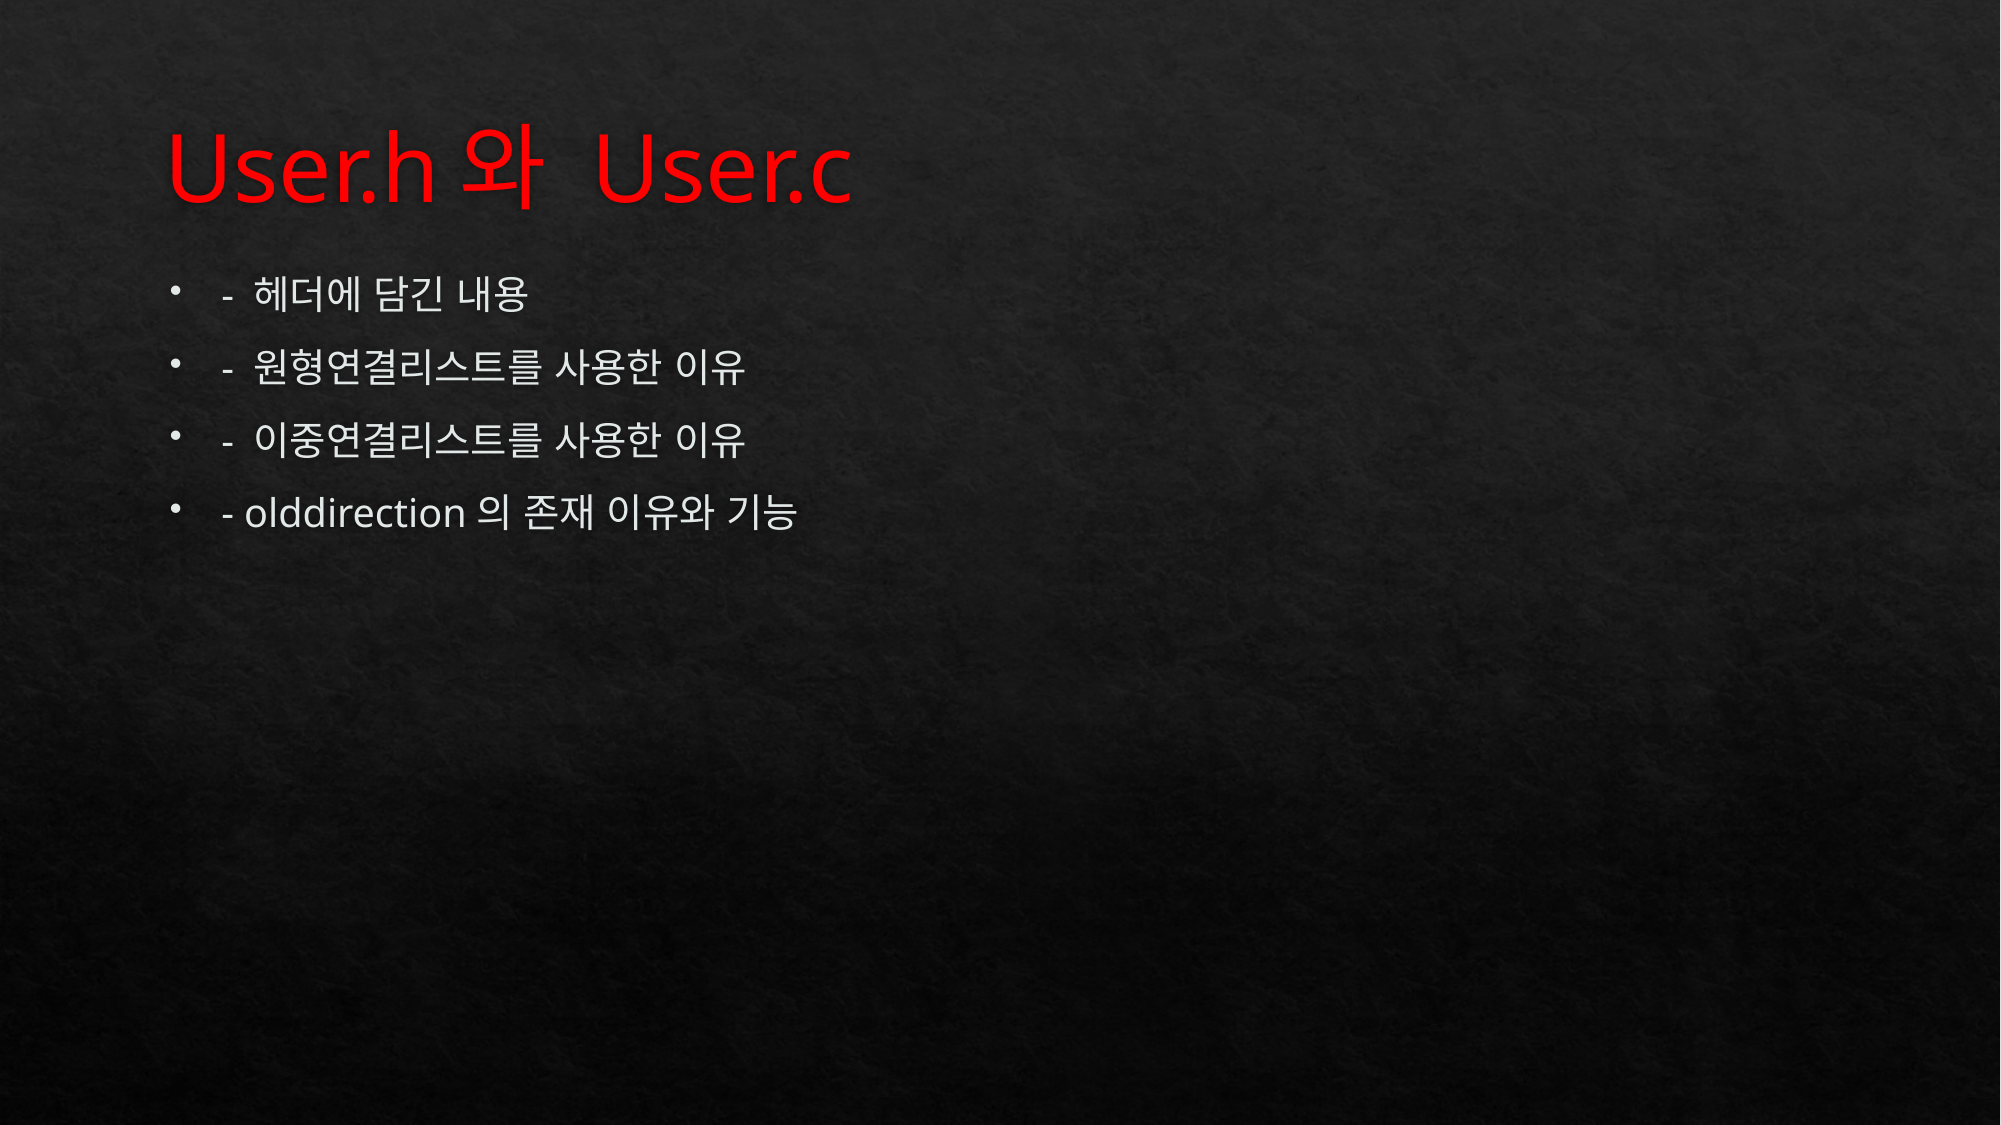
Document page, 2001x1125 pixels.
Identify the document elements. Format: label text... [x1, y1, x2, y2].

list - 헤더에 담긴 내용 - 원형연결리스트를 사용한 이유 - 이중연결리스트를 사용한 이유 - olddirection의 존재 이유와 기능 [149, 257, 1849, 868]
title User.h와 User.c [149, 99, 1849, 229]
